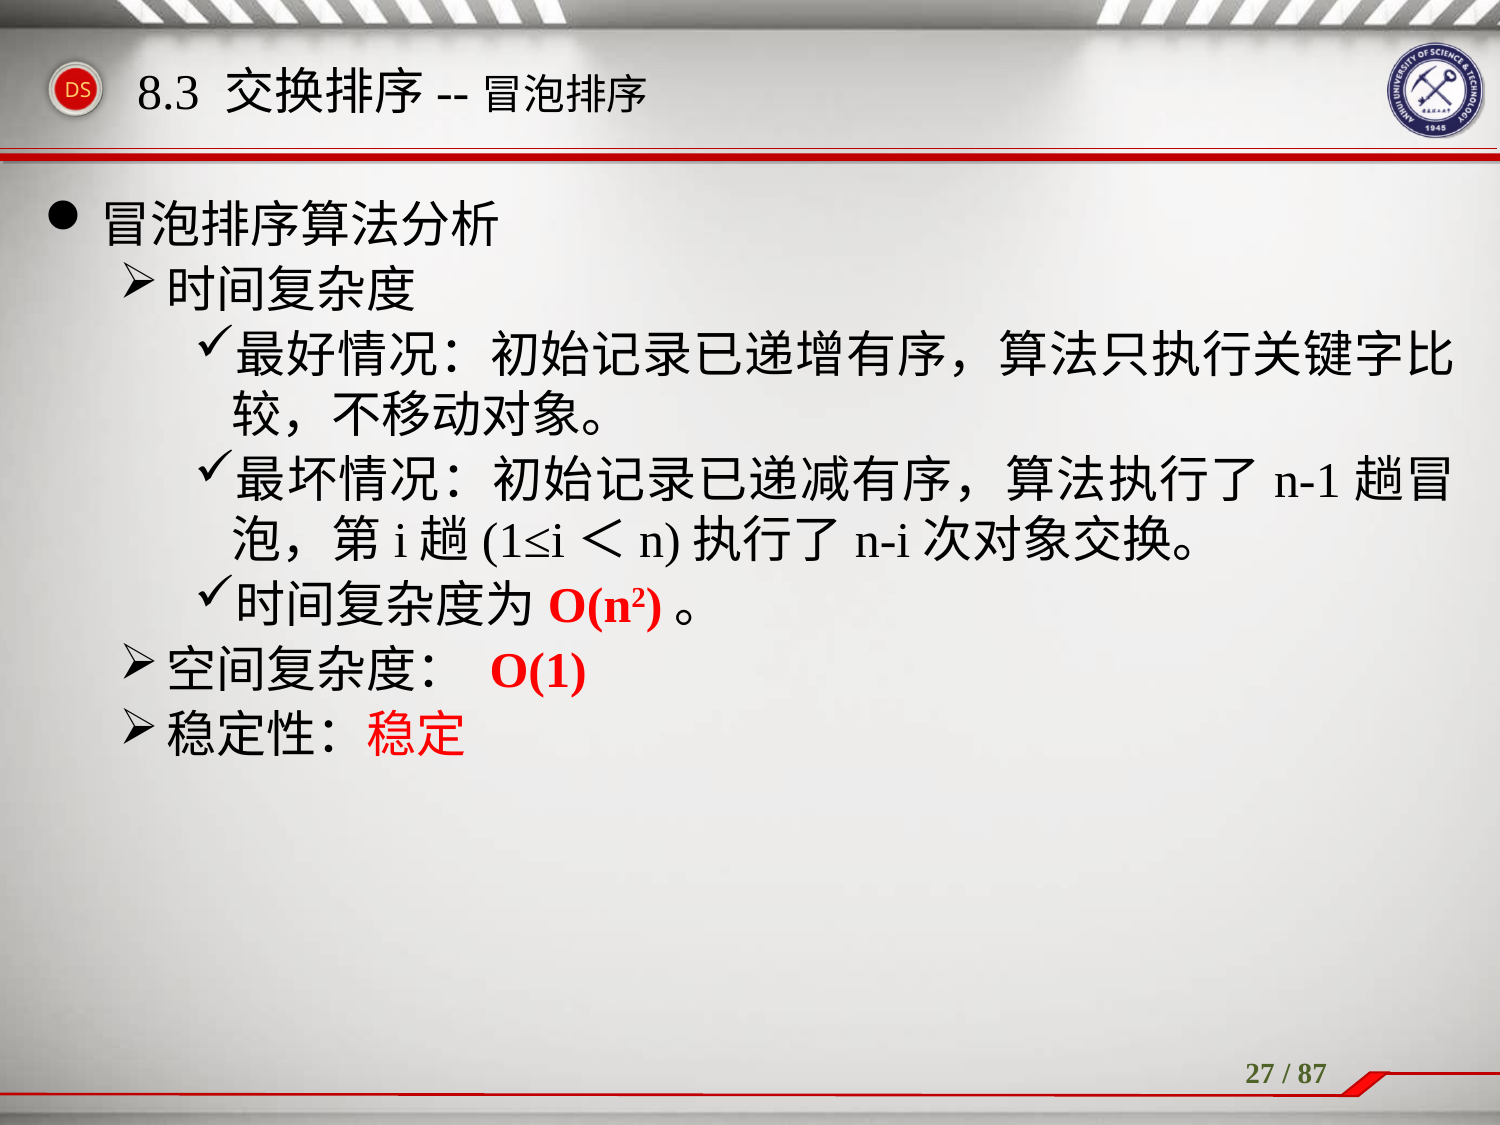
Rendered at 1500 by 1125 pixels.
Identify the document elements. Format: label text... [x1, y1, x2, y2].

picture [0, 161, 1500, 1094]
picture [0, 0, 1500, 153]
picture [0, 1075, 1500, 1125]
title 8.3 交换排序--冒泡排序 [121, 42, 1377, 138]
list 冒泡排序算法分析 时间复杂度 最好情况：初始记录已递增有序，算法只执行关键字比较，不移动对象。 最坏情况：初始记录已递减有序，算法执行了n-1趟冒泡，第i趟(1≤i＜n)执行了n-i次对象交换。 时间复杂度为O(n2)。 空间复杂度： O(1) 稳定性：稳定 [29, 184, 1471, 1083]
